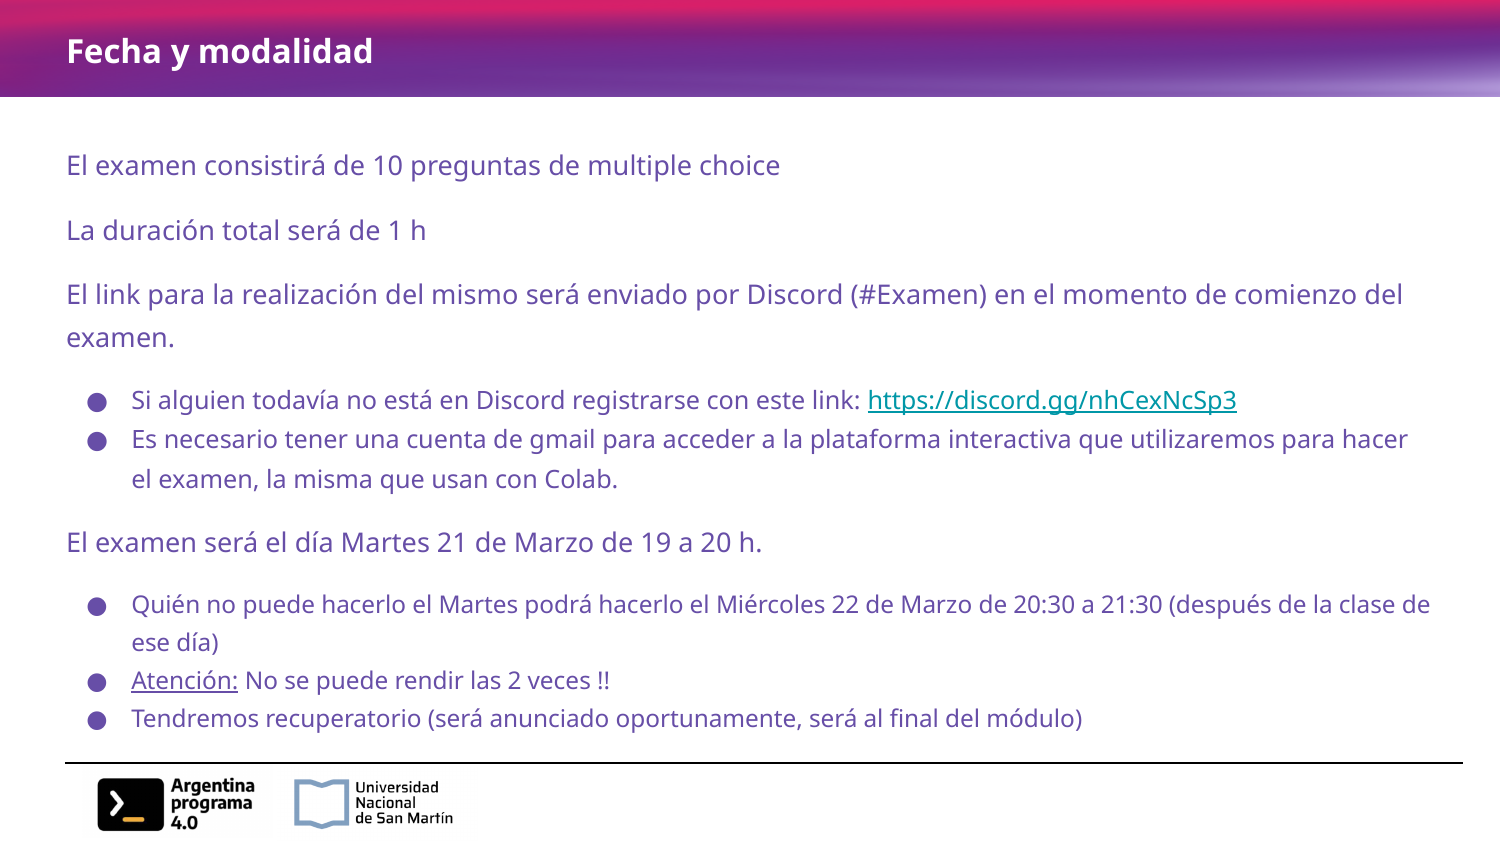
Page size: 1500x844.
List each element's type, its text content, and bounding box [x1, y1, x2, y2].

picture [0, 0, 1500, 97]
list El examen consistirá de 10 preguntas de multiple choice La duración total será de 1 h El link para la realización del mismo será enviado por Discord (#Examen) en el momento de comienzo del examen. Si alguien todavía no está en Discord registrarse con este link: https://discord.gg/nhCexNcSp3 Es necesario tener una cuenta de gmail para acceder a la plataforma interactiva que utilizaremos para hacer el examen, la misma que usan con Colab. El examen será el día Martes 21 de Marzo de 19 a 20 h. Quién no puede hacerlo el Martes podrá hacerlo el Miércoles 22 de Marzo de 20:30 a 21:30 (después de la clase de ese día) Atención: No se puede rendir las 2 veces !! Tendremos recuperatorio (será anunciado oportunamente, será al final del módulo) [51, 125, 1449, 750]
picture [82, 764, 273, 838]
picture [277, 767, 478, 841]
title Fecha y modalidad [51, 12, 1449, 88]
